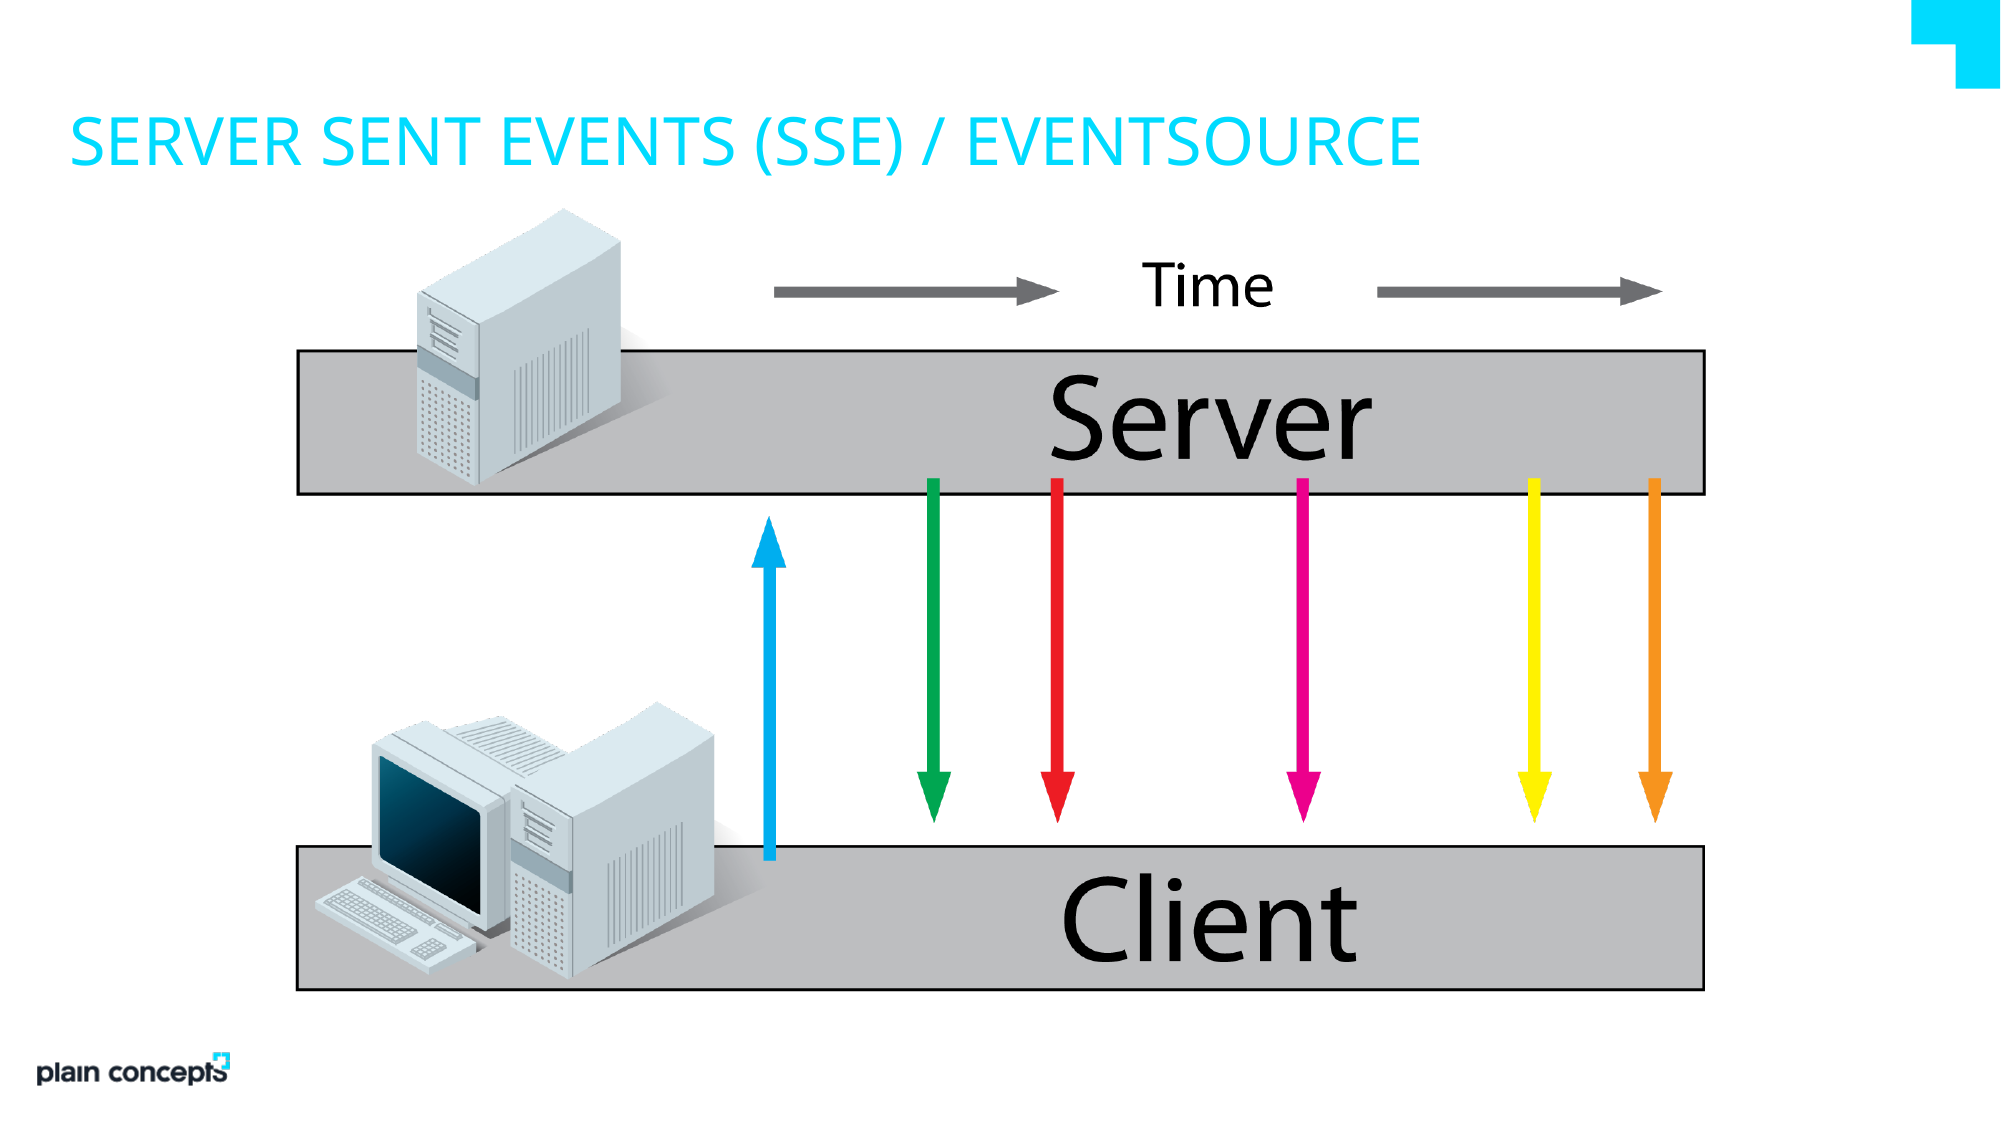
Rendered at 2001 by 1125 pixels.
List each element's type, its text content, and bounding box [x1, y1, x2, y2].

picture [0, 201, 1710, 1125]
text_box Server Sent Events (SSE) / EventSource [54, 91, 1825, 186]
